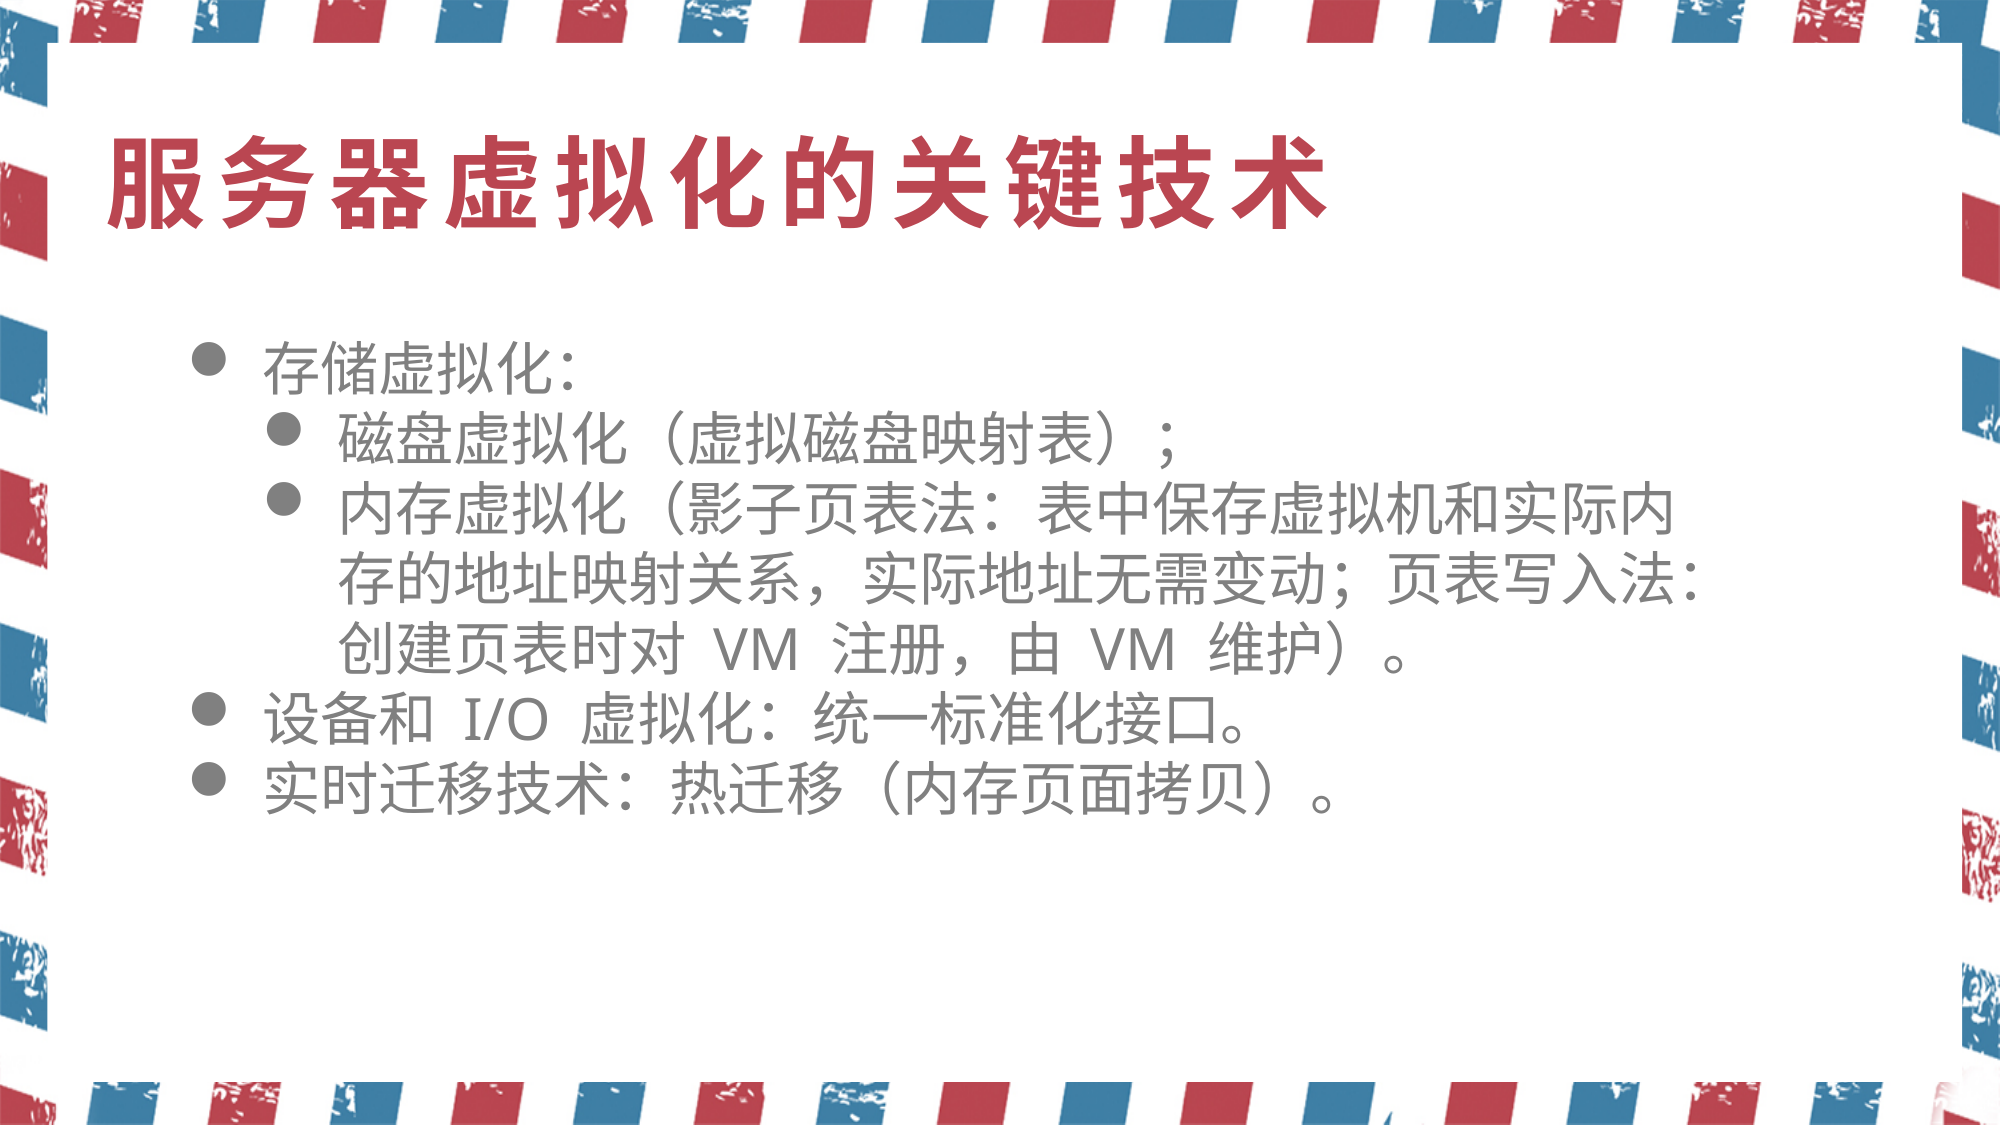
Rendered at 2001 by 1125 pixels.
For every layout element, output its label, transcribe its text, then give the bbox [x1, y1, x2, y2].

text_box 存储虚拟化： 磁盘虚拟化（虚拟磁盘映射表）； 内存虚拟化（影子页表法：表中保存虚拟机和实际内存的地址映射关系，实际地址无需变动；页表写入法：创建页表时对 VM 注册，由 VM 维护）。 设备和 I/O 虚拟化：统一标准化接口。 实时迁移技术：热迁移（内存页面拷贝）。 [172, 324, 1749, 830]
text_box 服务器虚拟化的关键技术 [0, 113, 1377, 248]
picture [0, 0, 2000, 1125]
